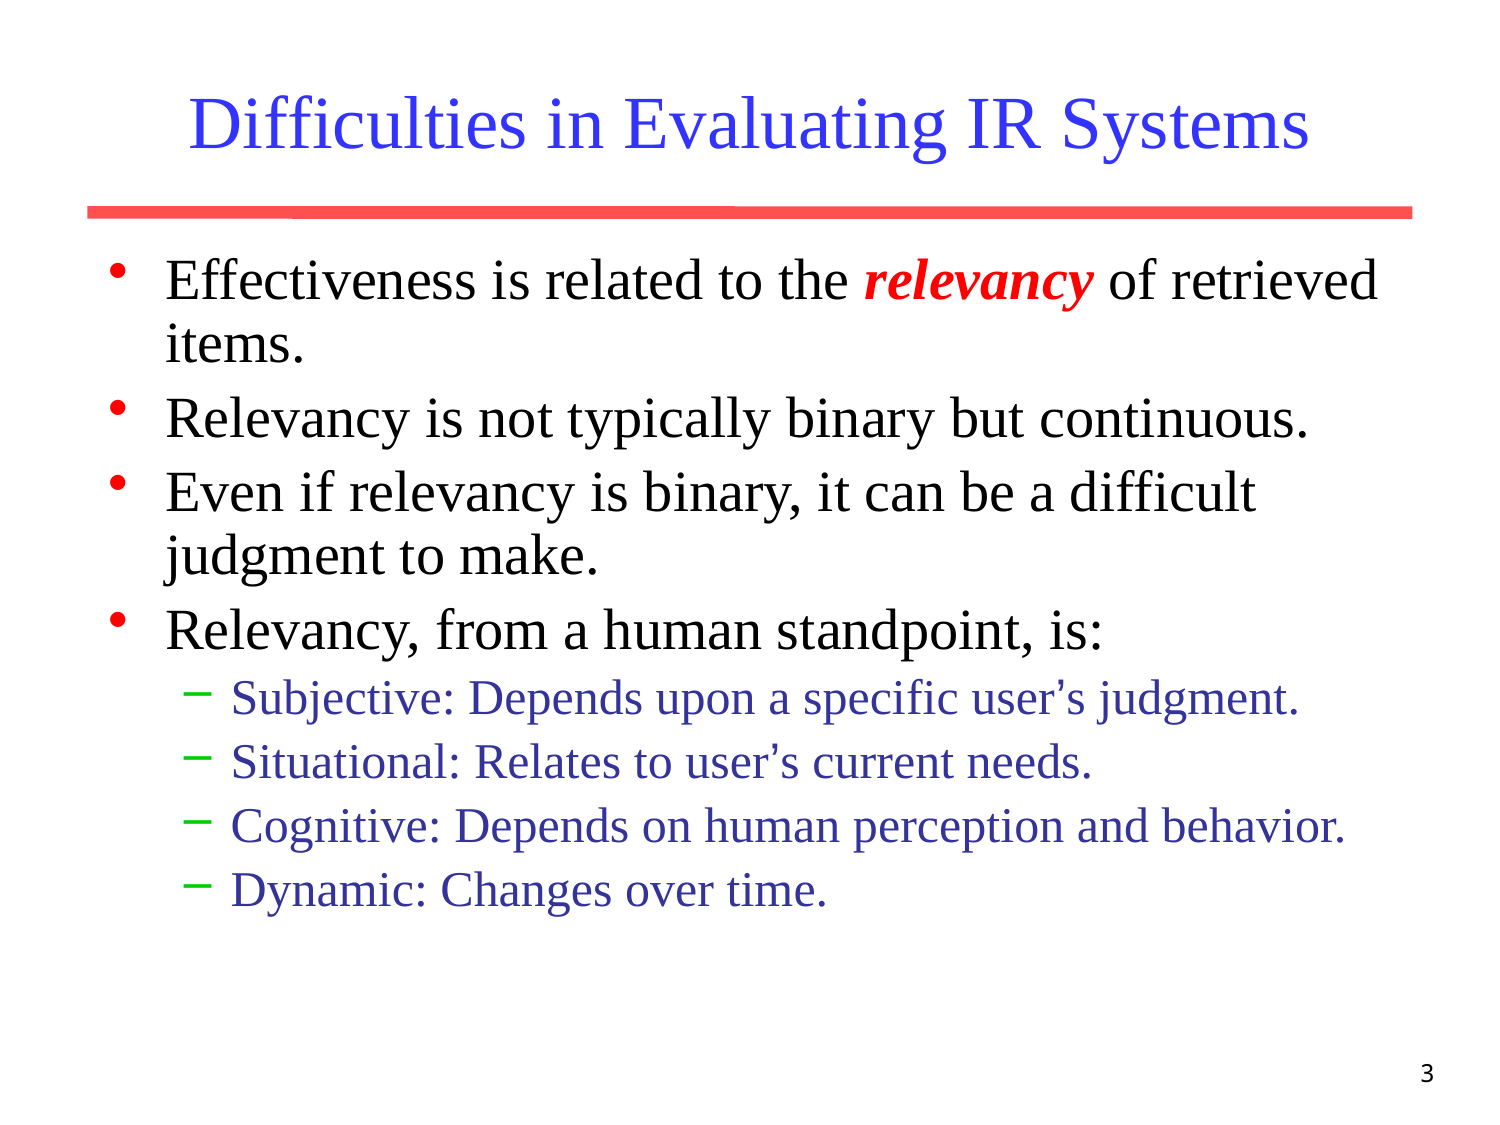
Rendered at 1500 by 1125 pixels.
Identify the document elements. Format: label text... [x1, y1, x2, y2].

list Effectiveness is related to the relevancy of retrieved items. Relevancy is not typically binary but continuous. Even if relevancy is binary, it can be a difficult judgment to make. Relevancy, from a human standpoint, is: Subjective: Depends upon a specific user’s judgment. Situational: Relates to user’s current needs. Cognitive: Depends on human perception and behavior. Dynamic: Changes over time. [93, 241, 1409, 940]
title Difficulties in Evaluating IR Systems [112, 37, 1388, 200]
slide_number 3 [1137, 1049, 1451, 1125]
